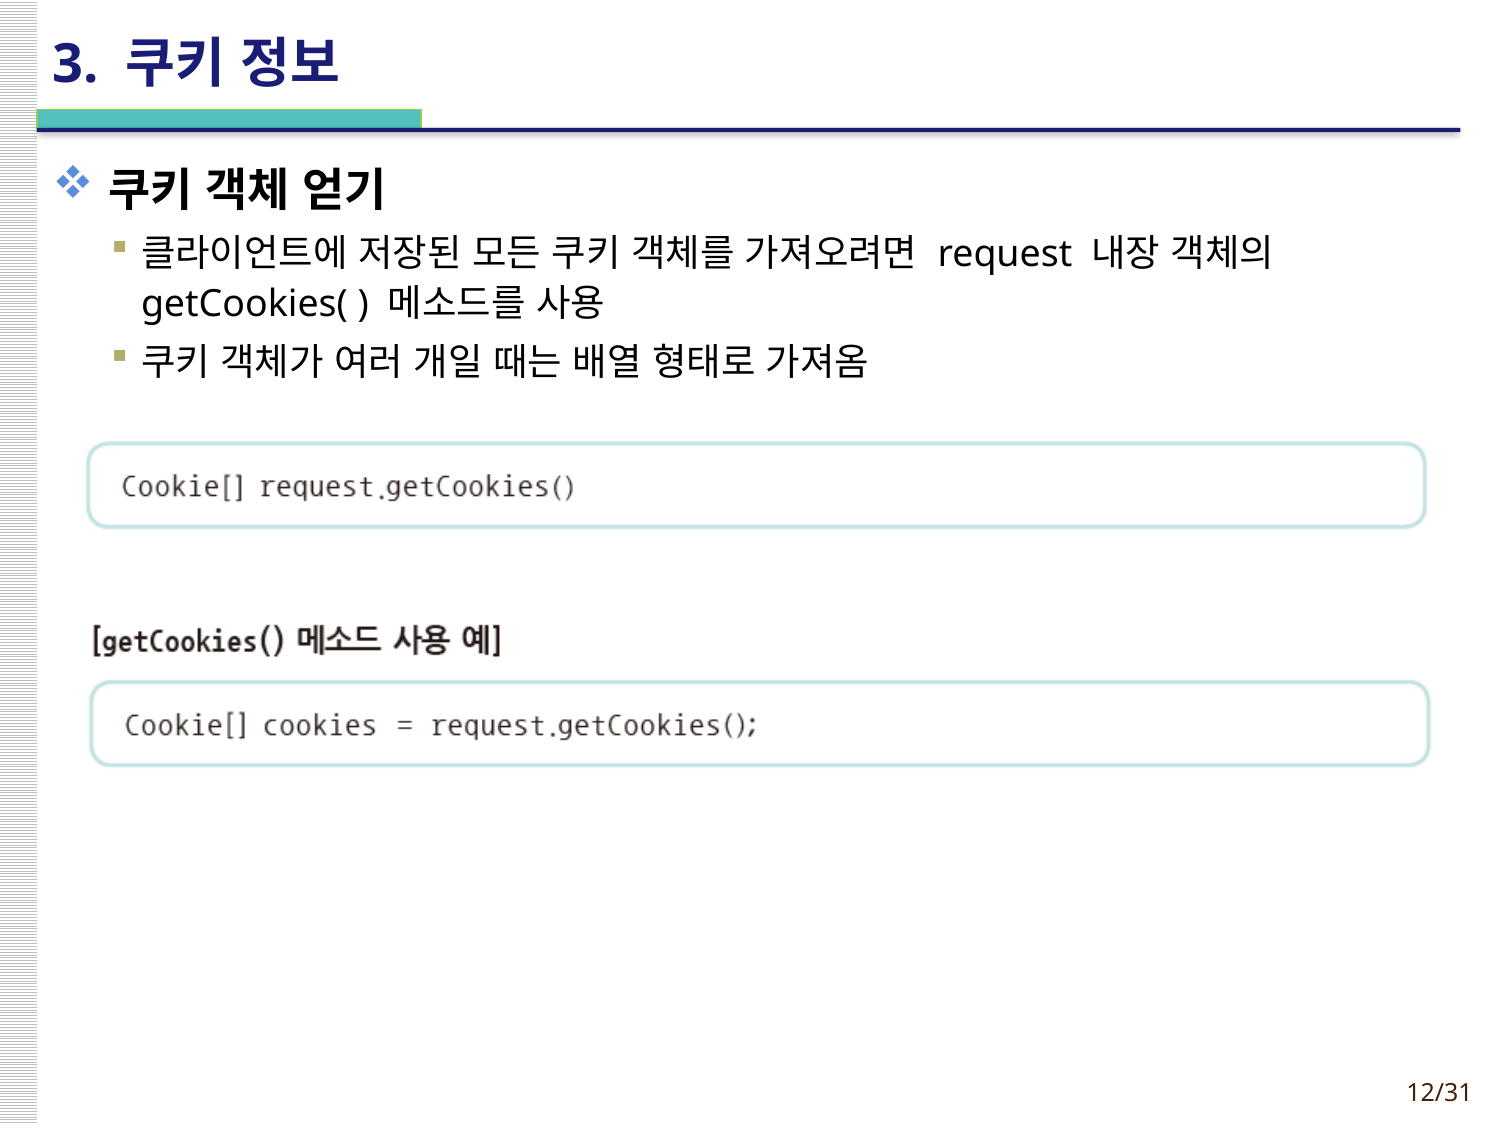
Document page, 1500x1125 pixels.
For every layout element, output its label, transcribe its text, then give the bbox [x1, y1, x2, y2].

list 쿠키 객체 얻기 클라이언트에 저장된 모든 쿠키 객체를 가져오려면 request 내장 객체의 getCookies( ) 메소드를 사용 쿠키 객체가 여러 개일 때는 배열 형태로 가져옴 [37, 152, 1463, 1091]
picture [75, 619, 1441, 778]
picture [75, 432, 1431, 540]
title 3. 쿠키 정보 [37, 13, 1278, 109]
